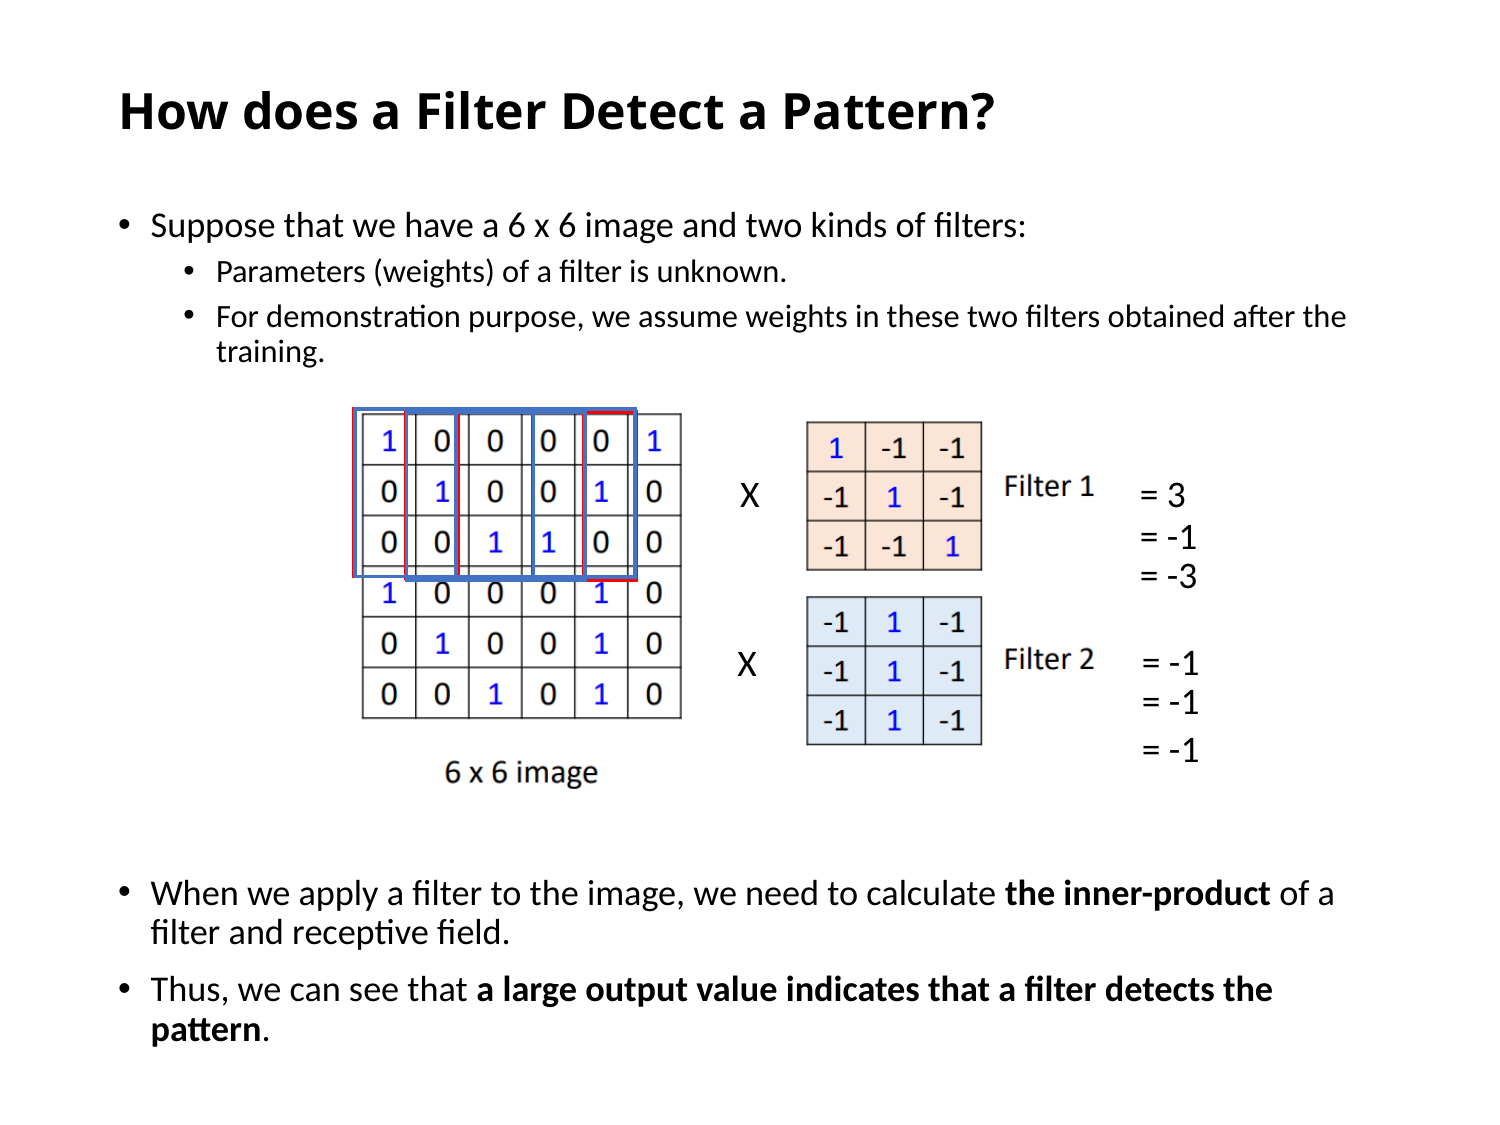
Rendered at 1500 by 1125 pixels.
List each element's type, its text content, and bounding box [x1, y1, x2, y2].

text_box = 3 [1125, 462, 1202, 504]
text_box = -1 [1127, 717, 1215, 778]
text_box X [722, 632, 773, 692]
picture [789, 408, 1110, 754]
text_box = -1 [1127, 630, 1215, 669]
text_box = -1 [1125, 504, 1213, 543]
text_box = -3 [1125, 543, 1213, 603]
picture [354, 408, 687, 791]
list Suppose that we have a 6 x 6 image and two kinds of filters: Parameters (weights) of a filter is unknown. For demonstration purpose, we assume weights in these two filters obtained after the training. When we apply a filter to the image, we need to calculate the inner-product of a filter and receptive field. Thus, we can see that a large output value indicates that a filter detects the pattern. [103, 199, 1397, 1066]
title How does a Filter Detect a Pattern? [103, 59, 1397, 168]
text_box X [725, 462, 775, 522]
text_box = -1 [1127, 669, 1215, 717]
